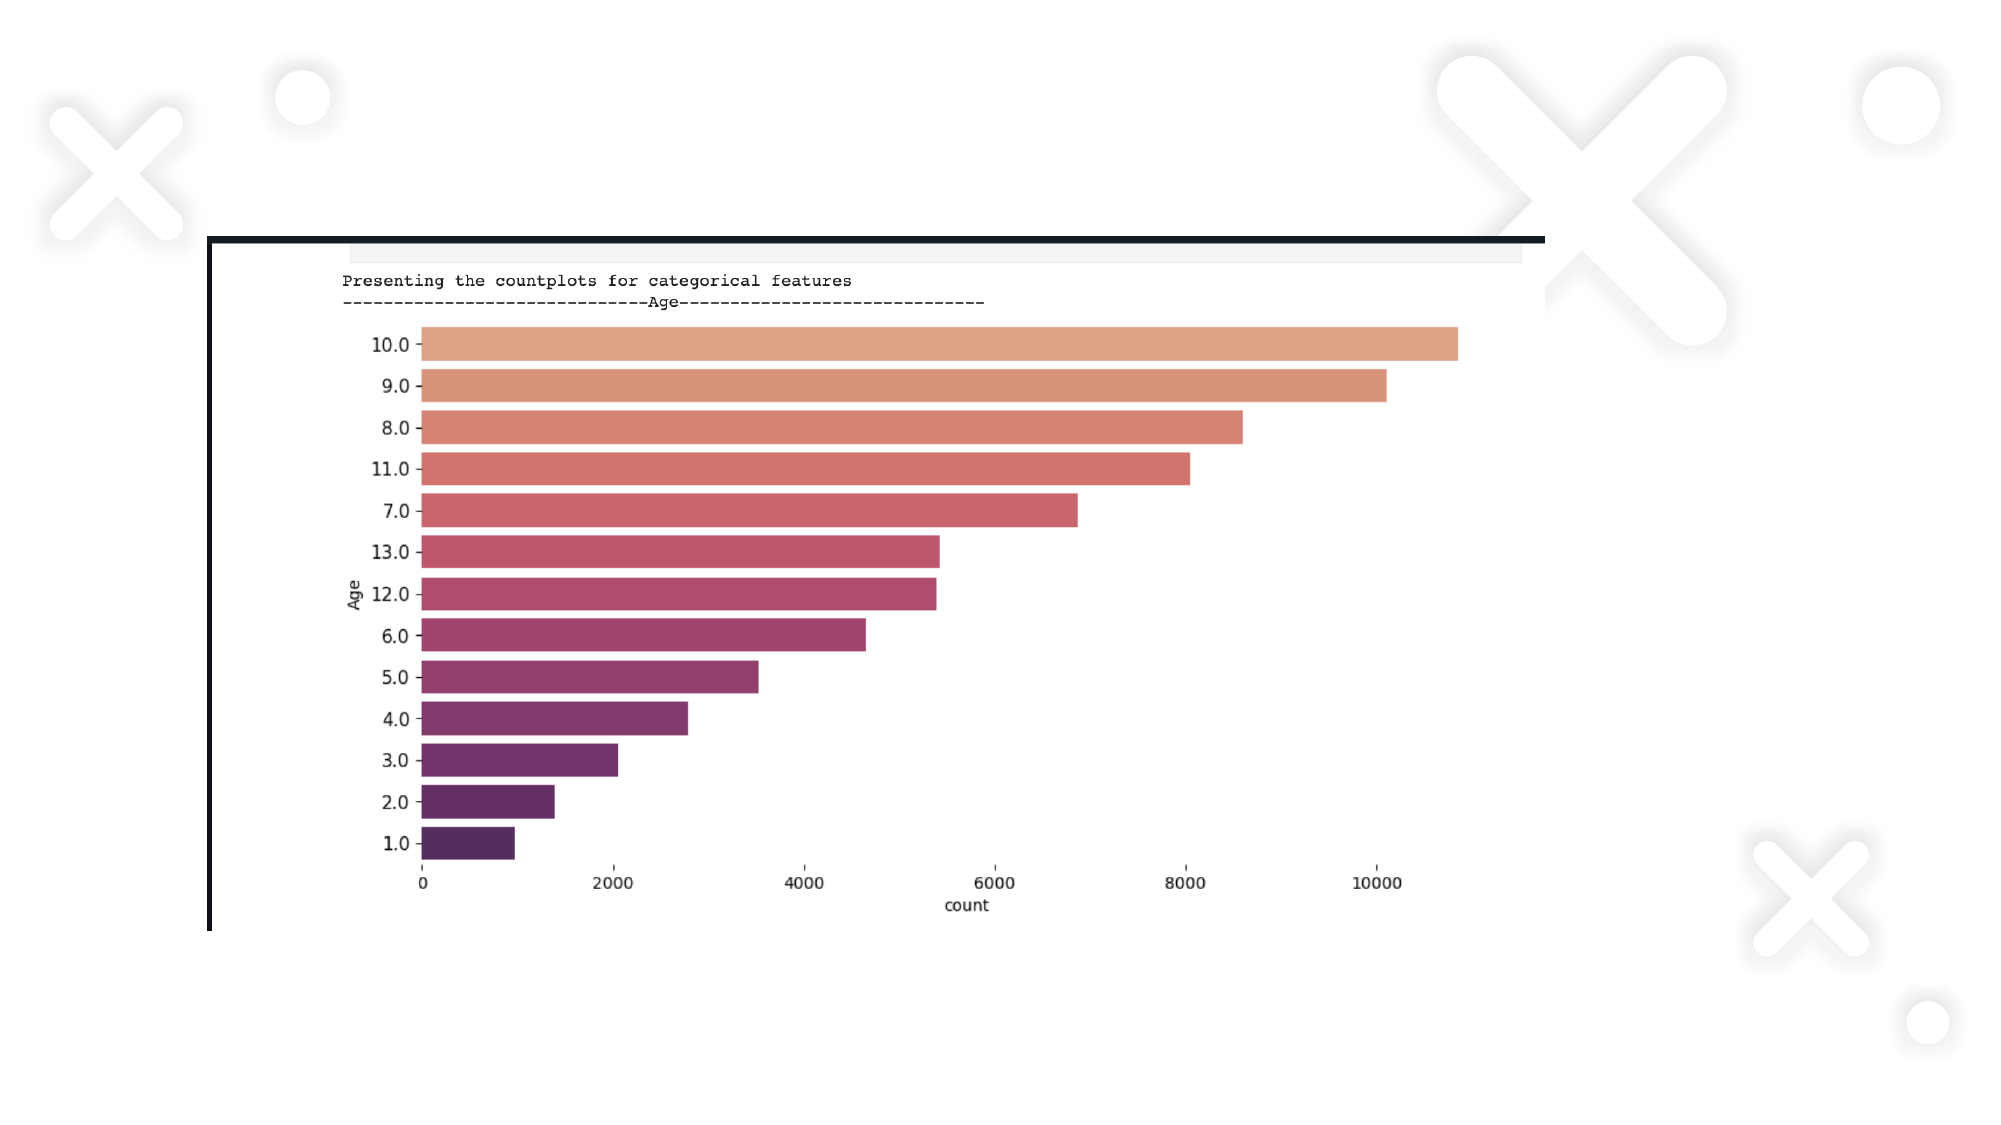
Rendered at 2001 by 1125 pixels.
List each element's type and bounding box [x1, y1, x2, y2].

list [207, 236, 1545, 931]
